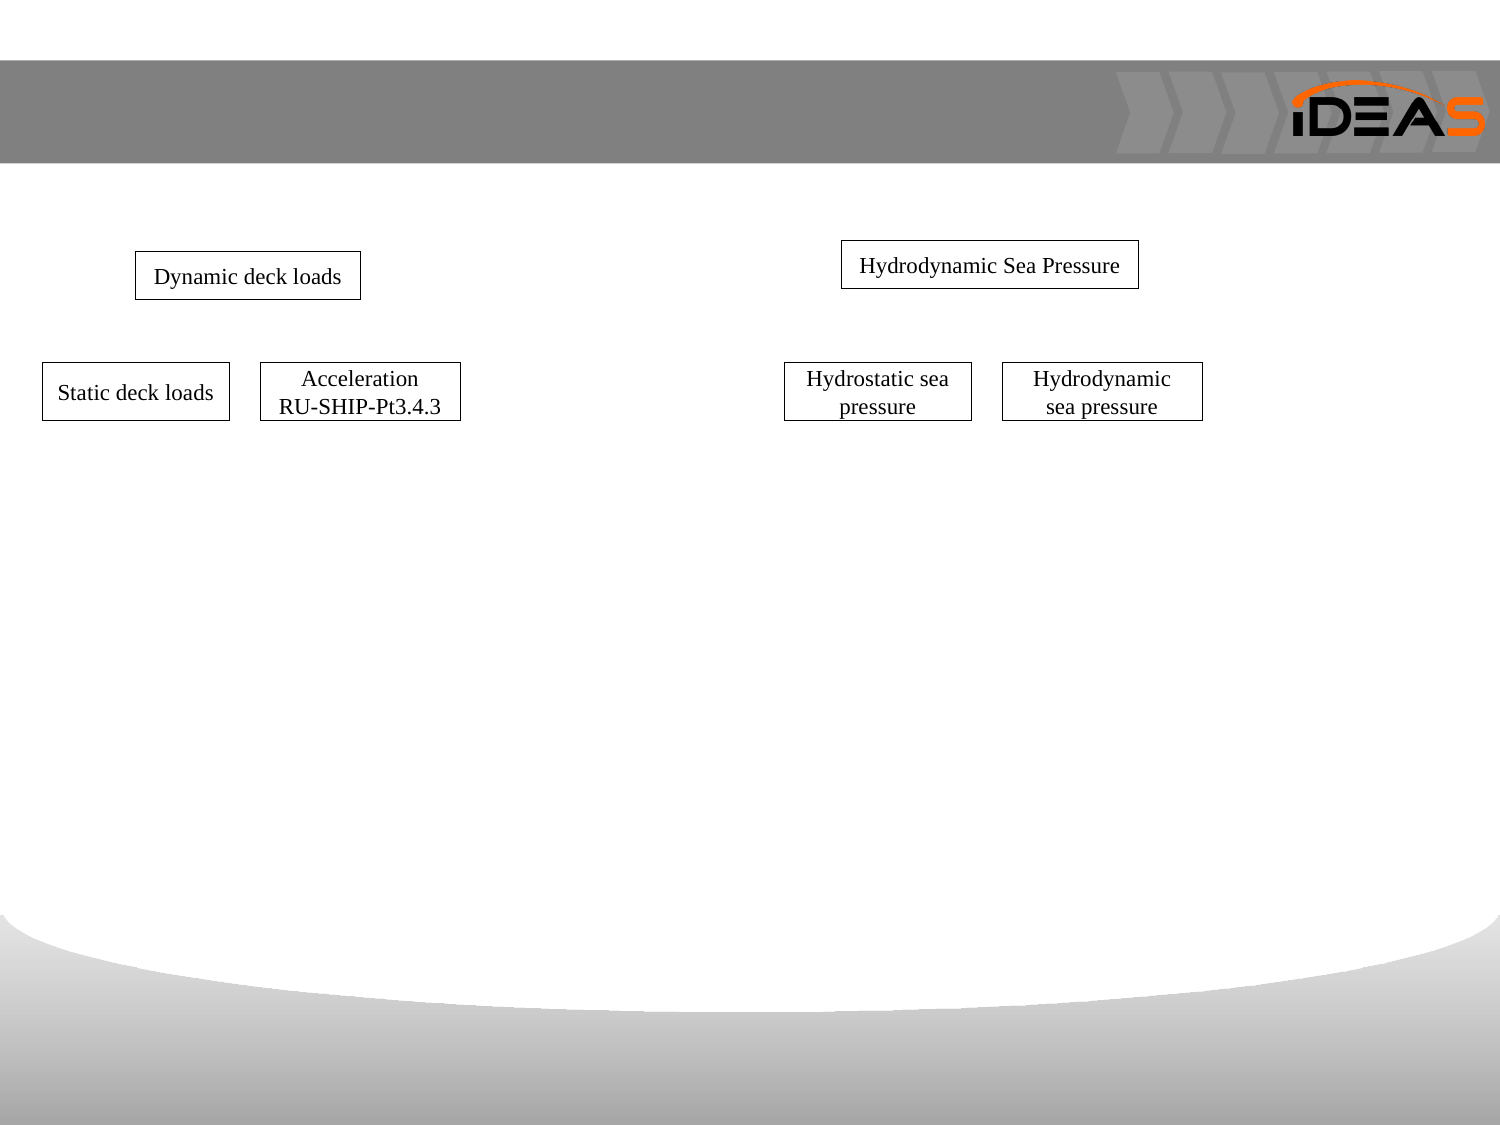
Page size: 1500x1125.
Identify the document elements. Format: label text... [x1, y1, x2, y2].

text_box Hydrodynamic sea pressure [1001, 361, 1203, 422]
text_box Static deck loads [41, 361, 230, 422]
text_box Acceleration RU-SHIP-Pt3.4.3 [259, 361, 461, 422]
picture [1292, 80, 1485, 136]
text_box Dynamic deck loads [135, 250, 361, 301]
text_box Hydrodynamic Sea Pressure [840, 239, 1140, 289]
text_box Hydrostatic sea pressure [784, 361, 972, 422]
